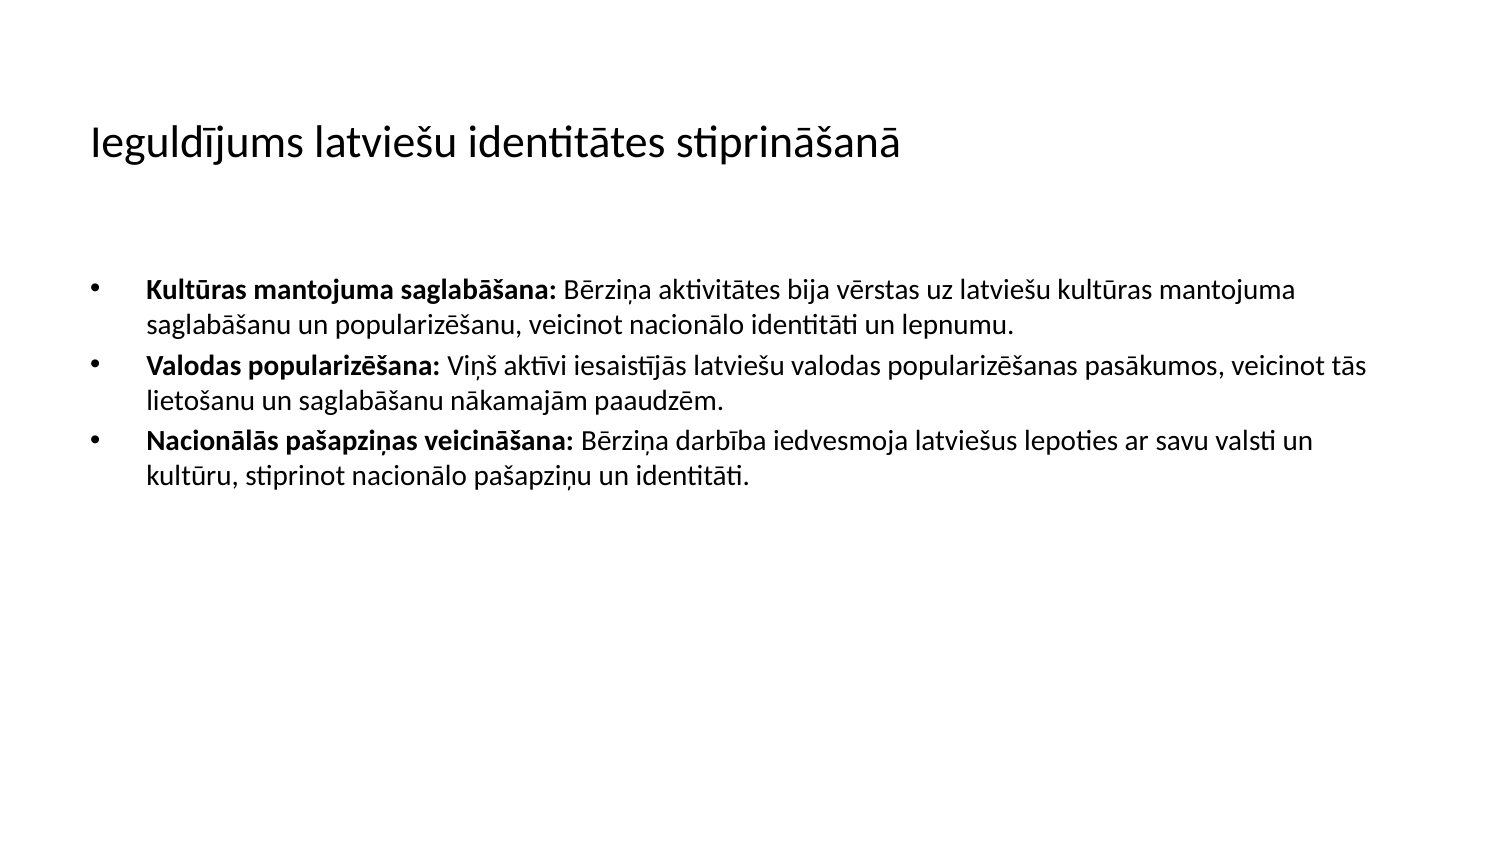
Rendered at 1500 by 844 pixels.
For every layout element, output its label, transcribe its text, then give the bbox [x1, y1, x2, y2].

list Kultūras mantojuma saglabāšana: Bērziņa aktivitātes bija vērstas uz latviešu kultūras mantojuma saglabāšanu un popularizēšanu, veicinot nacionālo identitāti un lepnumu. Valodas popularizēšana: Viņš aktīvi iesaistījās latviešu valodas popularizēšanas pasākumos, veicinot tās lietošanu un saglabāšanu nākamajām paaudzēm. Nacionālās pašapziņas veicināšana: Bērziņa darbība iedvesmoja latviešus lepoties ar savu valsti un kultūru, stiprinot nacionālo pašapziņu un identitāti. [75, 262, 1425, 844]
title Ieguldījums latviešu identitātes stiprināšanā [75, 45, 1425, 233]
